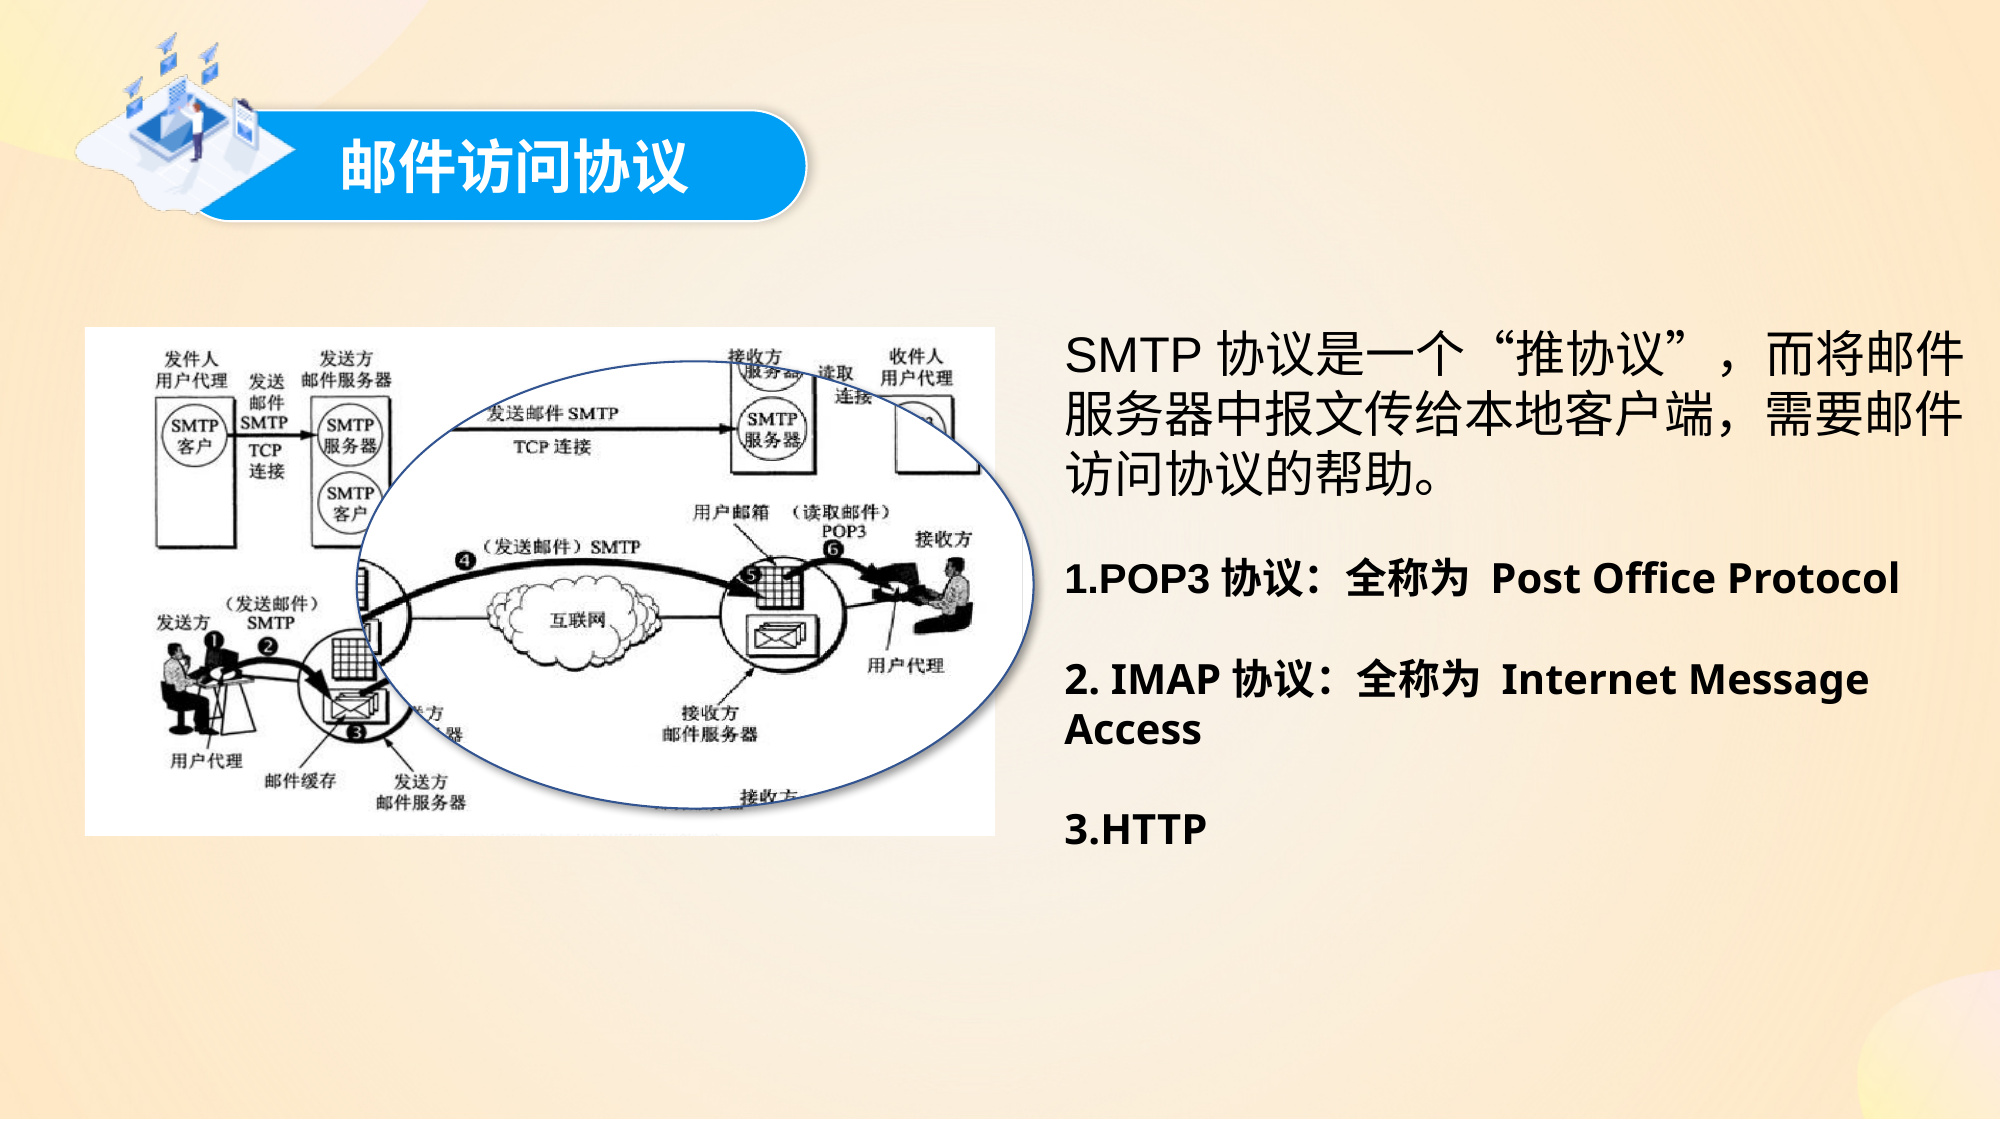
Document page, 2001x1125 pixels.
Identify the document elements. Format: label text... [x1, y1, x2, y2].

text_box SMTP协议是一个“推协议”，而将邮件服务器中报文传给本地客户端，需要邮件访问协议的帮助。 1.POP3协议：全称为 Post Office Protocol 2. IMAP协议：全称为 Internet Message Access 3.HTTP [1049, 314, 2000, 910]
text_box [995, 479, 1035, 691]
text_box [73, 0, 837, 251]
picture [0, 0, 2000, 1119]
